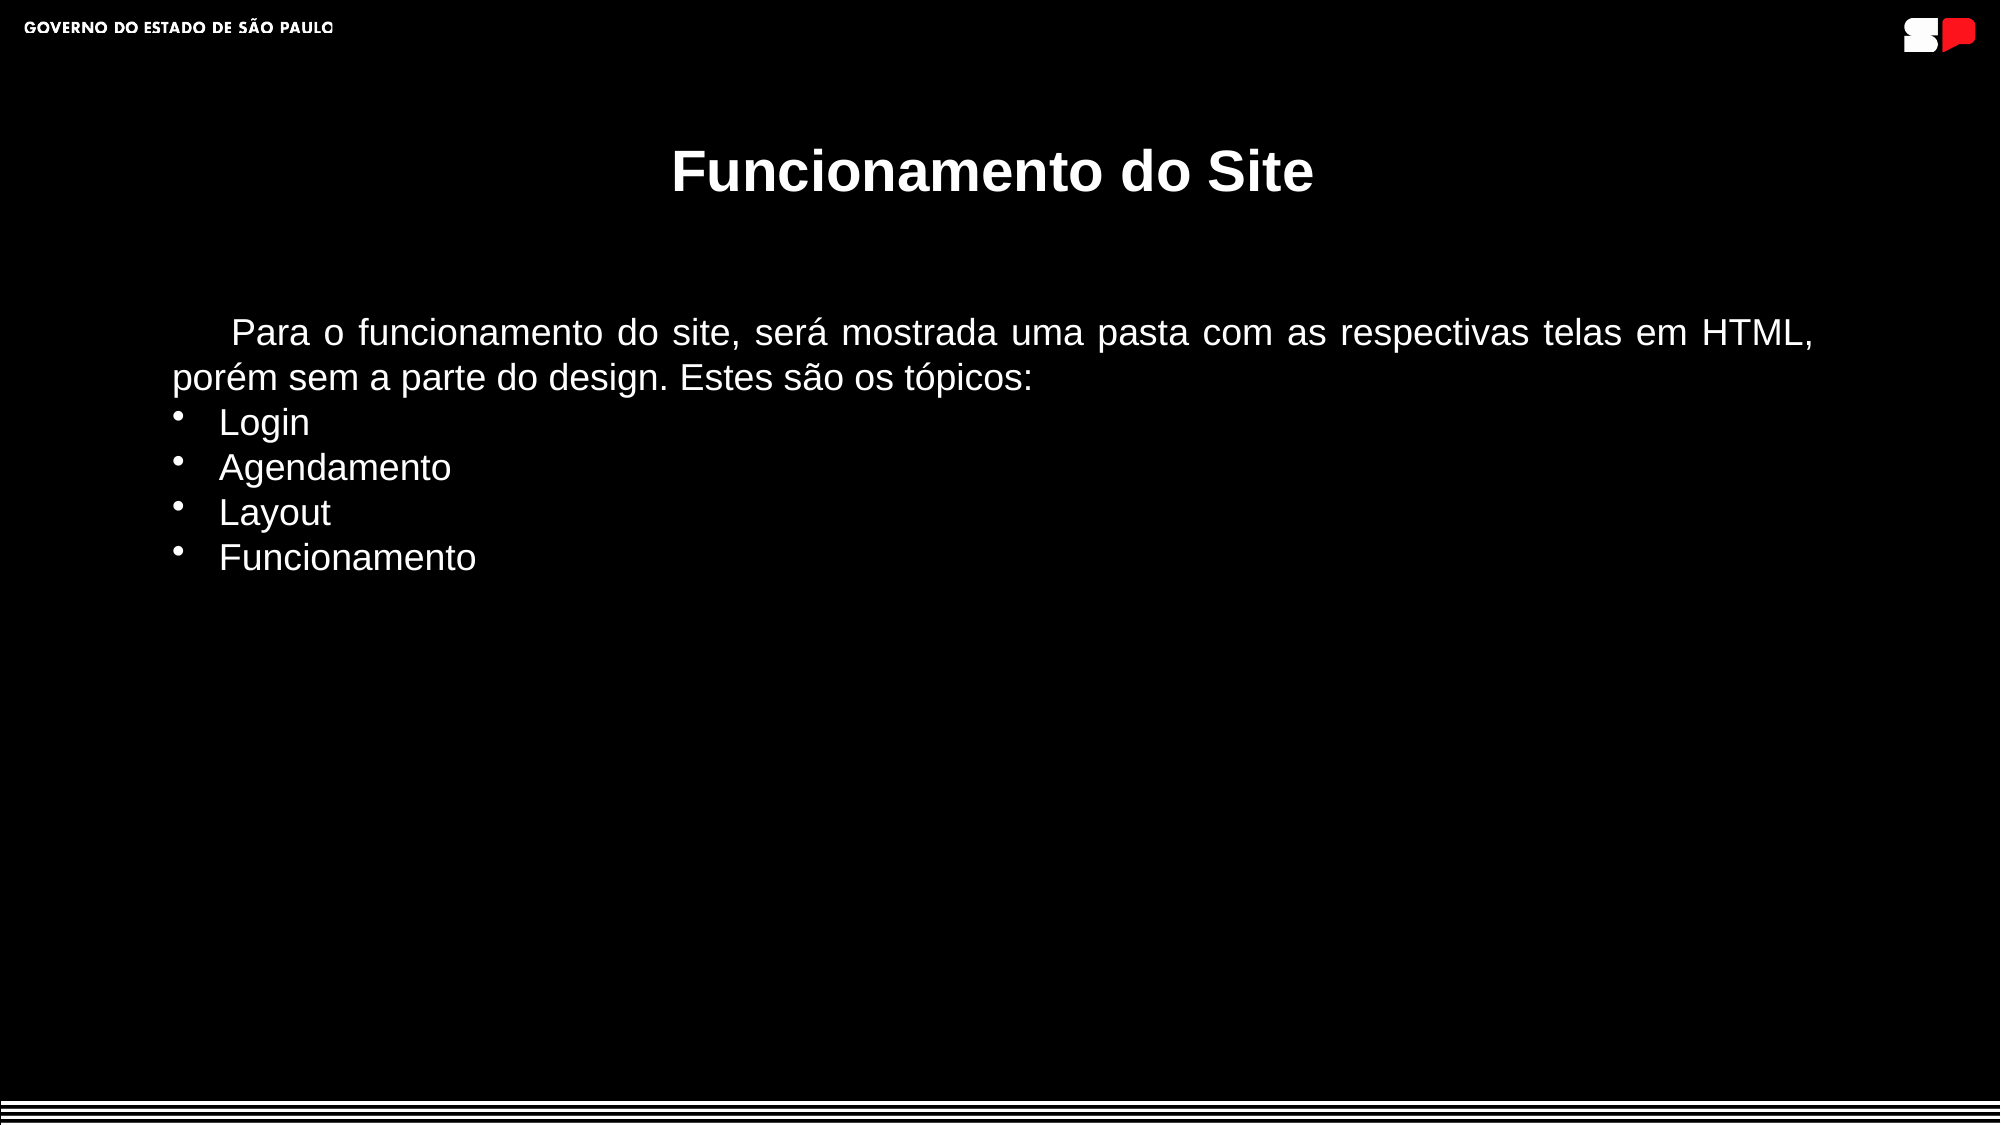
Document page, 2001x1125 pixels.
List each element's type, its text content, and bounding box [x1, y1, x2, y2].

text_box Funcionamento do Site Para o funcionamento do site, será mostrada uma pasta com as respectivas telas em HTML, porém sem a parte do design. Estes são os tópicos: Login Agendamento Layout Funcionamento [157, 125, 1830, 771]
